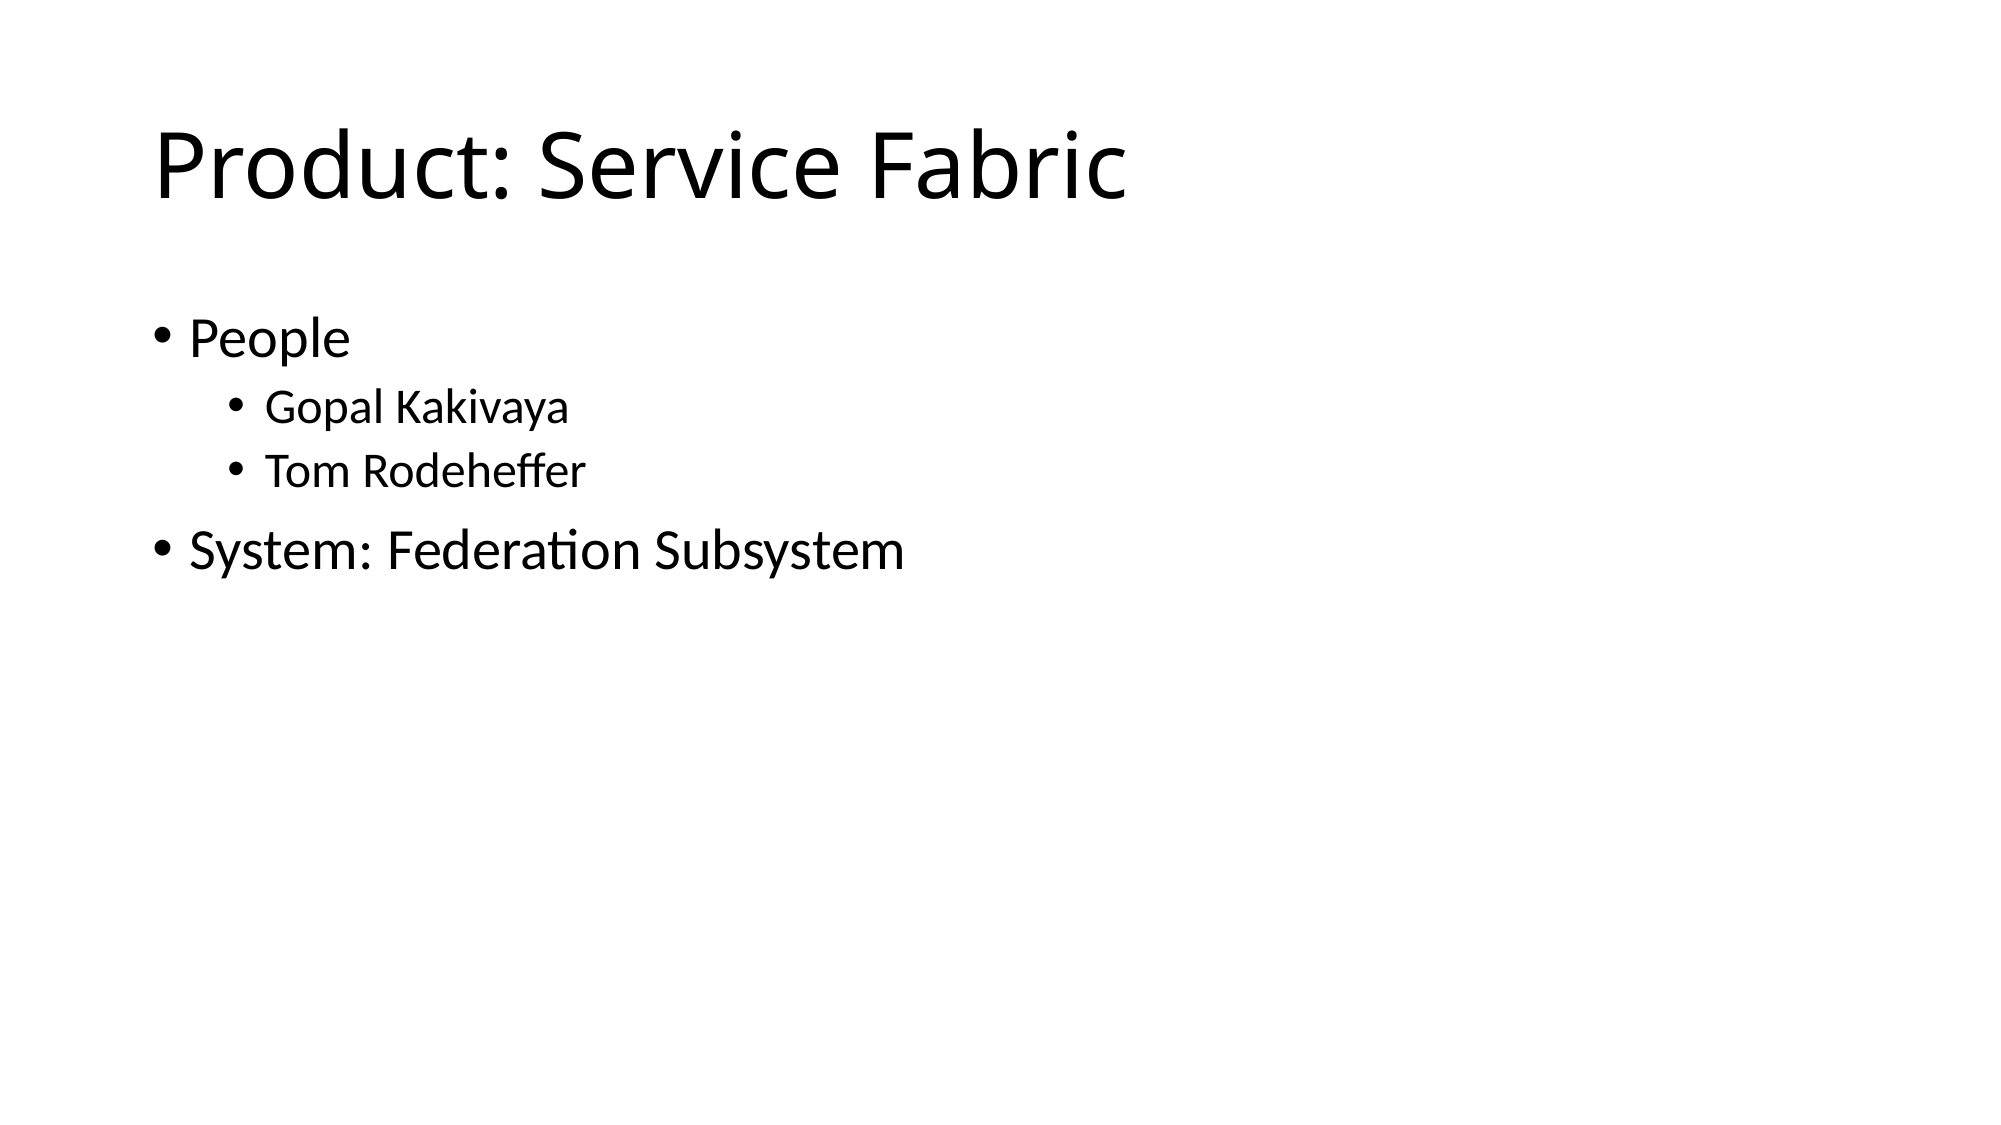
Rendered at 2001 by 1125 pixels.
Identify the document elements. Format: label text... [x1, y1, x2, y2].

list People Gopal Kakivaya Tom Rodeheffer System: Federation Subsystem [137, 299, 1863, 1014]
title Product: Service Fabric [137, 59, 1863, 278]
